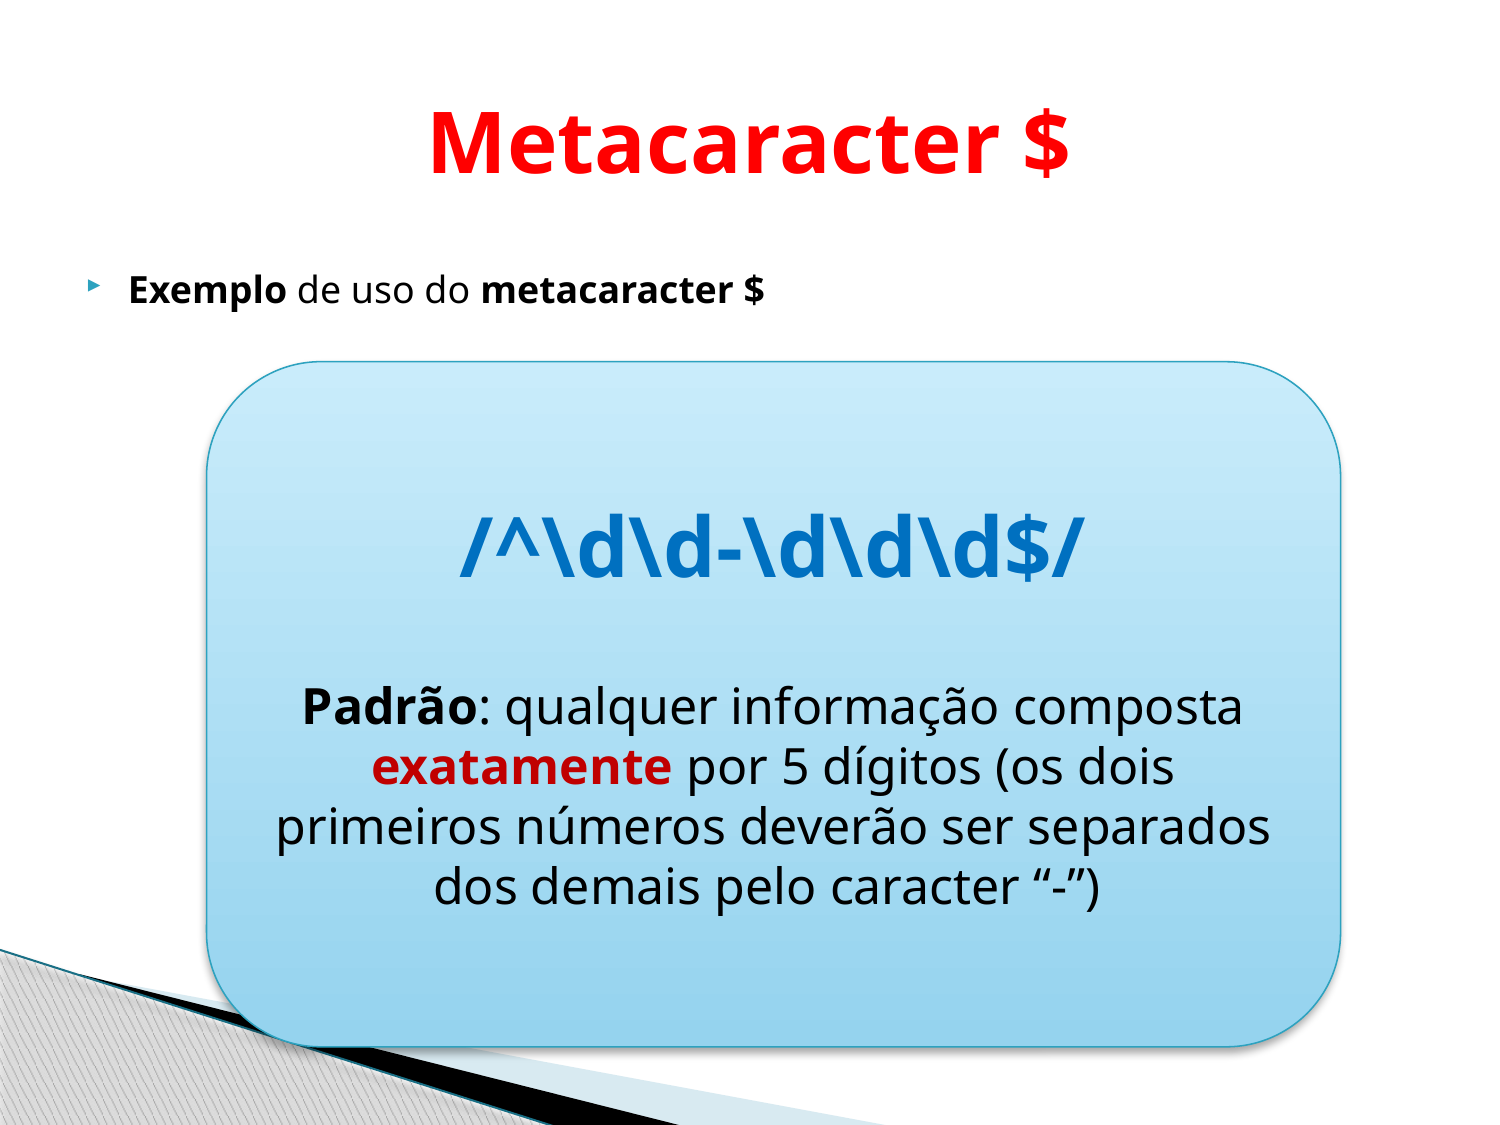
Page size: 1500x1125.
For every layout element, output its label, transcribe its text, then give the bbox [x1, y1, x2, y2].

text_box /^\d\d-\d\d\d$/ Padrão: qualquer informação composta exatamente por 5 dígitos (os dois primeiros números deverão ser separados dos demais pelo caracter “-”) [205, 360, 1342, 1048]
title Metacaracter $ [75, 45, 1425, 233]
list Exemplo de uso do metacaracter $ [53, 231, 1404, 338]
